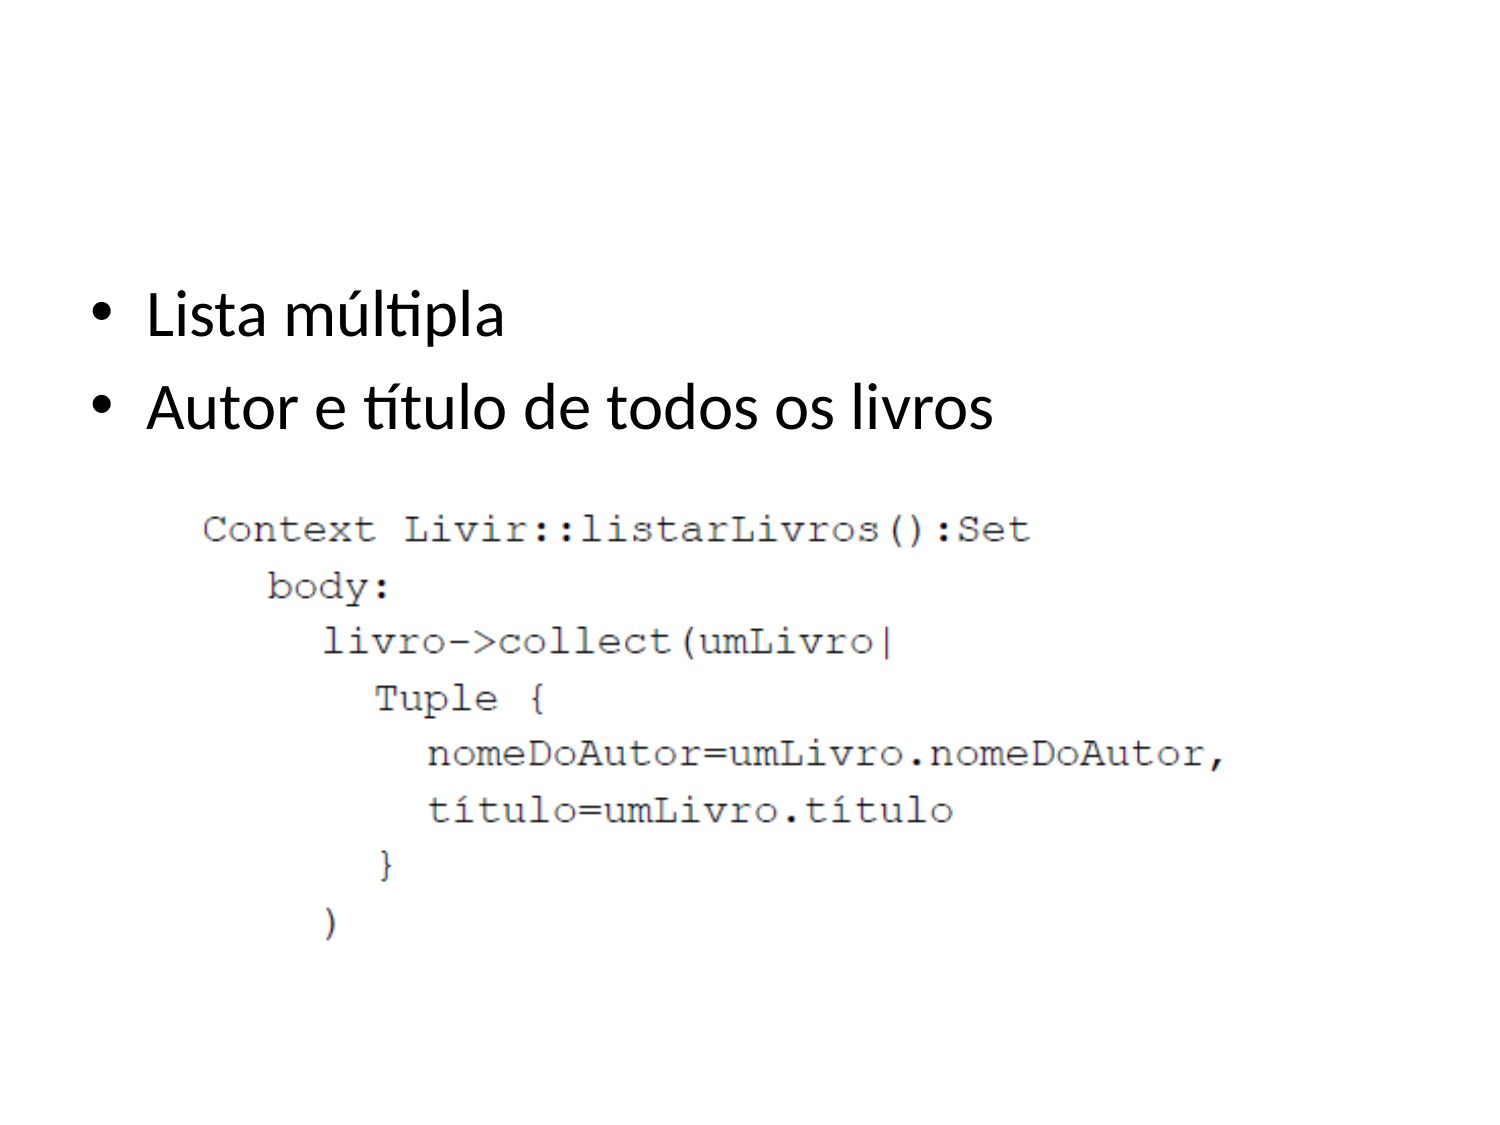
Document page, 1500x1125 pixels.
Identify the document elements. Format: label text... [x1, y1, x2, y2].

picture [182, 503, 1266, 953]
list Lista múltipla Autor e título de todos os livros [75, 262, 1425, 1005]
